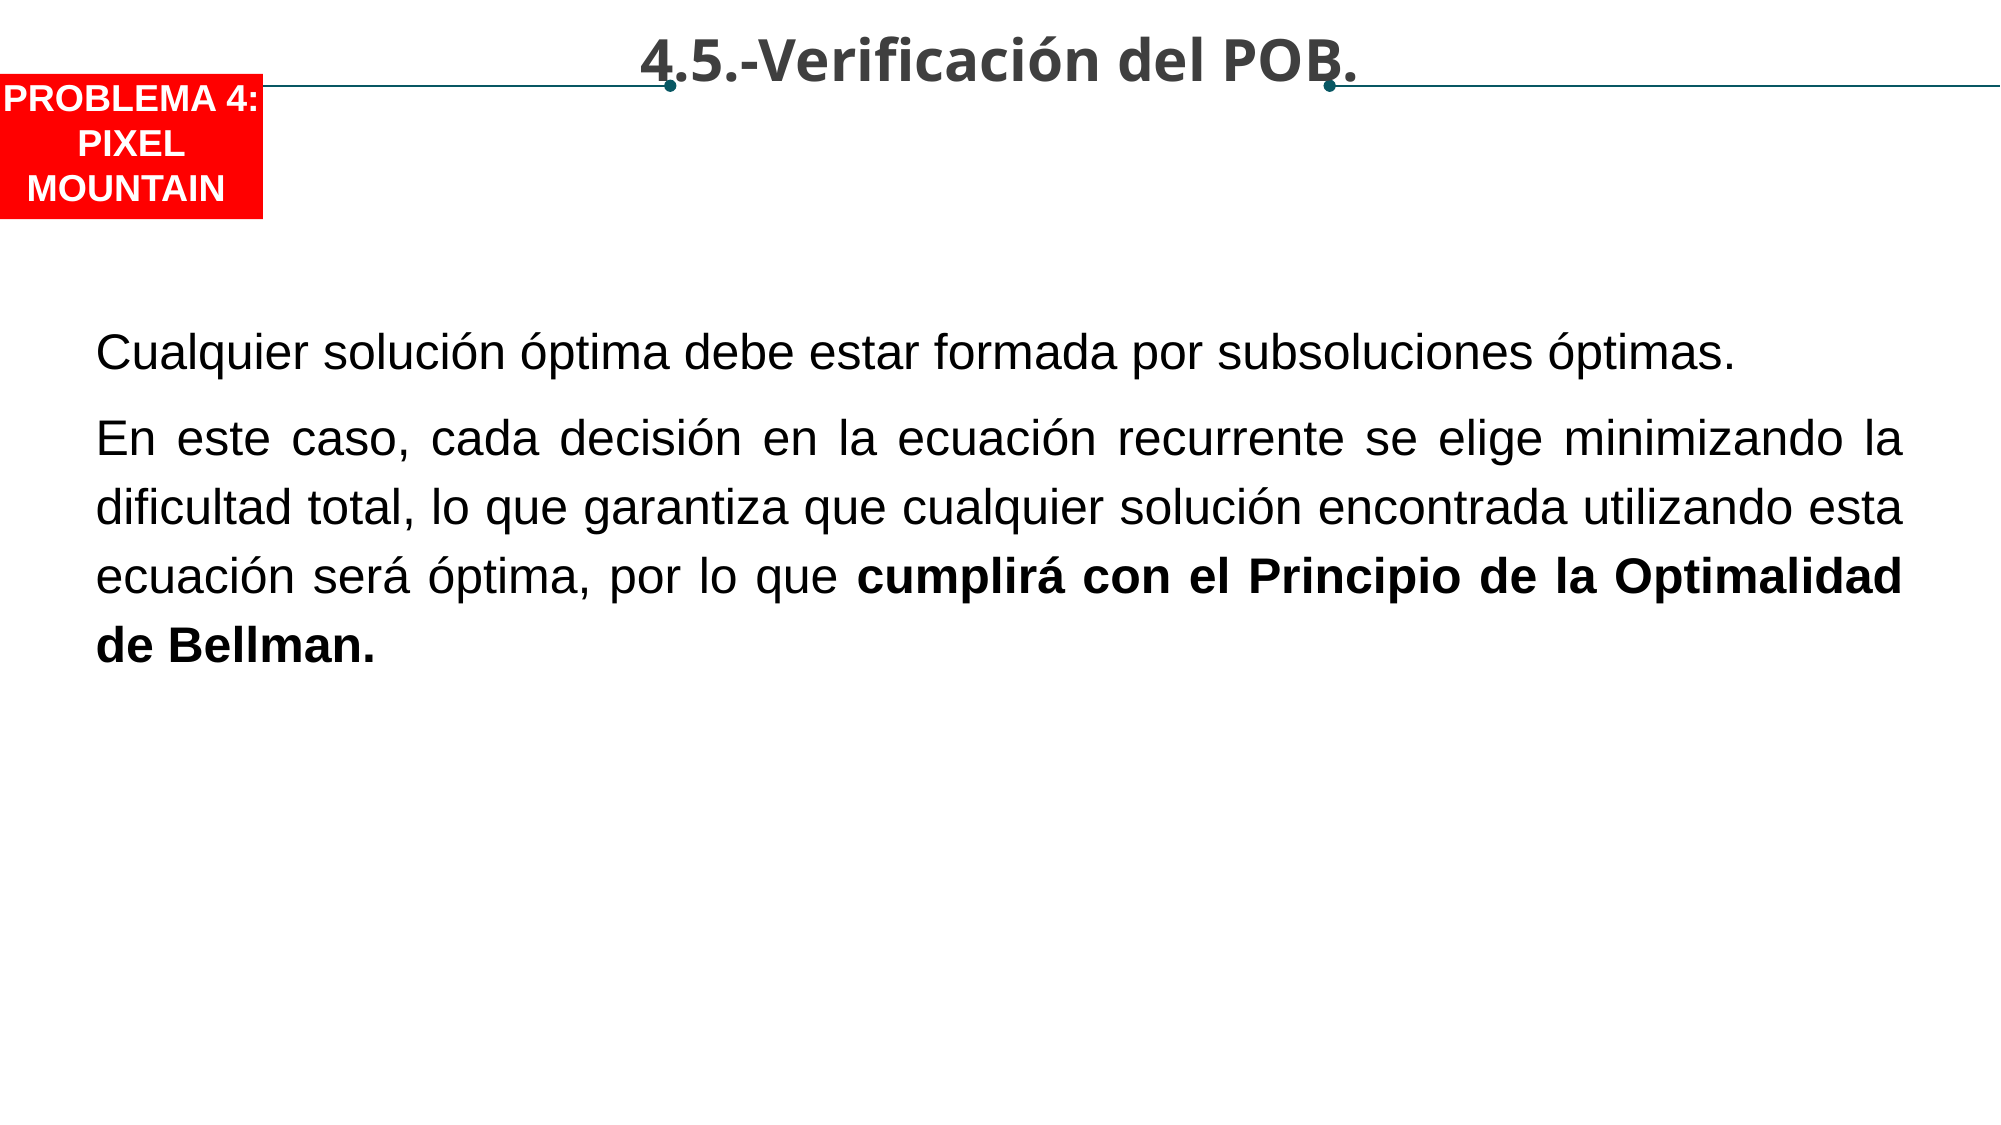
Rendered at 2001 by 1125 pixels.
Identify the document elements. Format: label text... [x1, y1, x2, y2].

text_box PROBLEMA 4: PIXEL MOUNTAIN [0, 93, 263, 220]
text_box PROBLEMA 4: PIXEL MOUNTAIN [0, 73, 263, 85]
text_box Cualquier solución óptima debe estar formada por subsoluciones óptimas. En este caso, cada decisión en la ecuación recurrente se elige minimizando la dificultad total, lo que garantiza que cualquier solución encontrada utilizando esta ecuación será óptima, por lo que cumplirá con el Principio de la Optimalidad de Bellman. [80, 219, 1920, 1125]
text_box 4.5.-Verificación del POB. [37, 31, 1963, 95]
